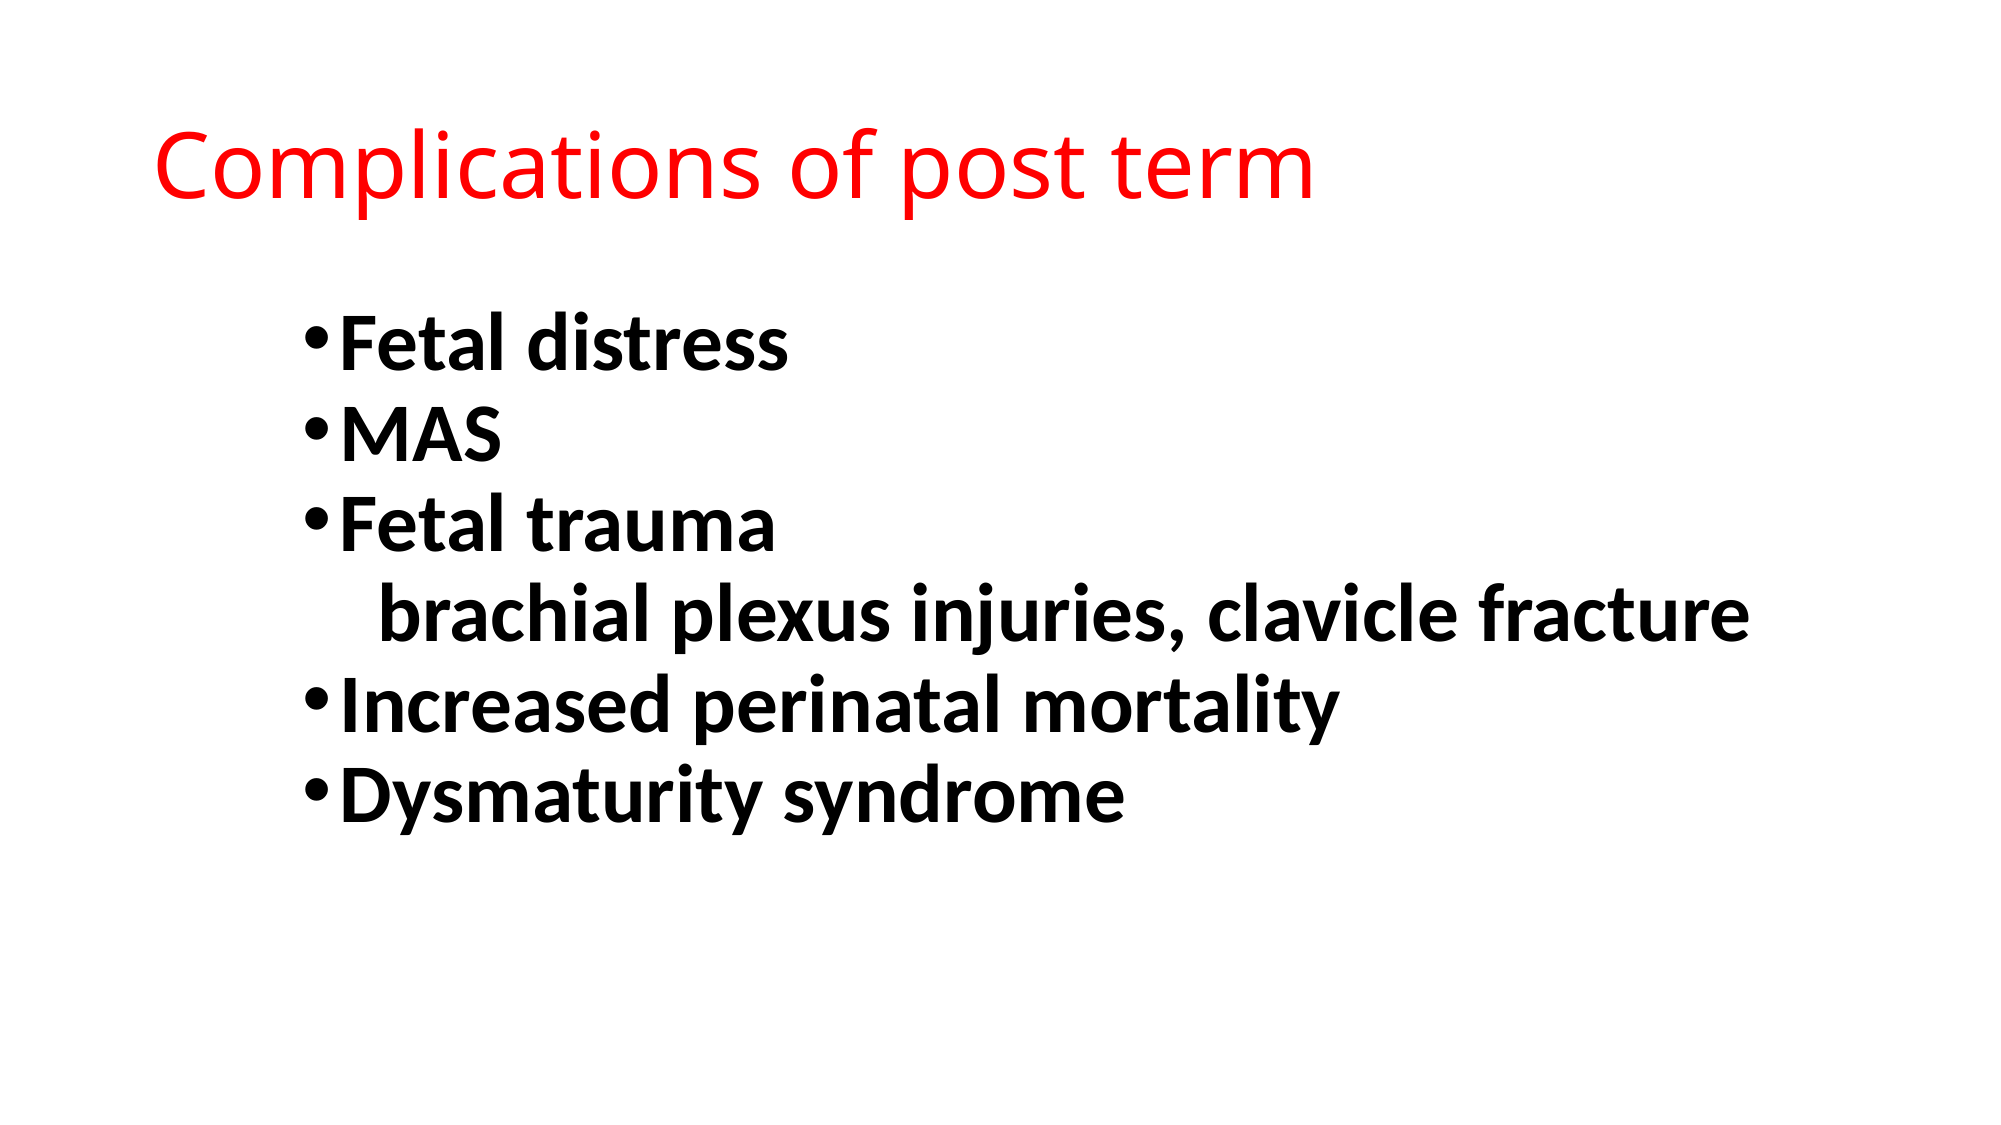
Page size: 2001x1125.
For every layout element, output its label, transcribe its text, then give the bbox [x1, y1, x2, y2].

list Fetal distress MAS Fetal trauma brachial plexus injuries, clavicle fracture Increased perinatal mortality Dysmaturity syndrome [137, 299, 1863, 1014]
title Complications of post term [137, 59, 1863, 278]
